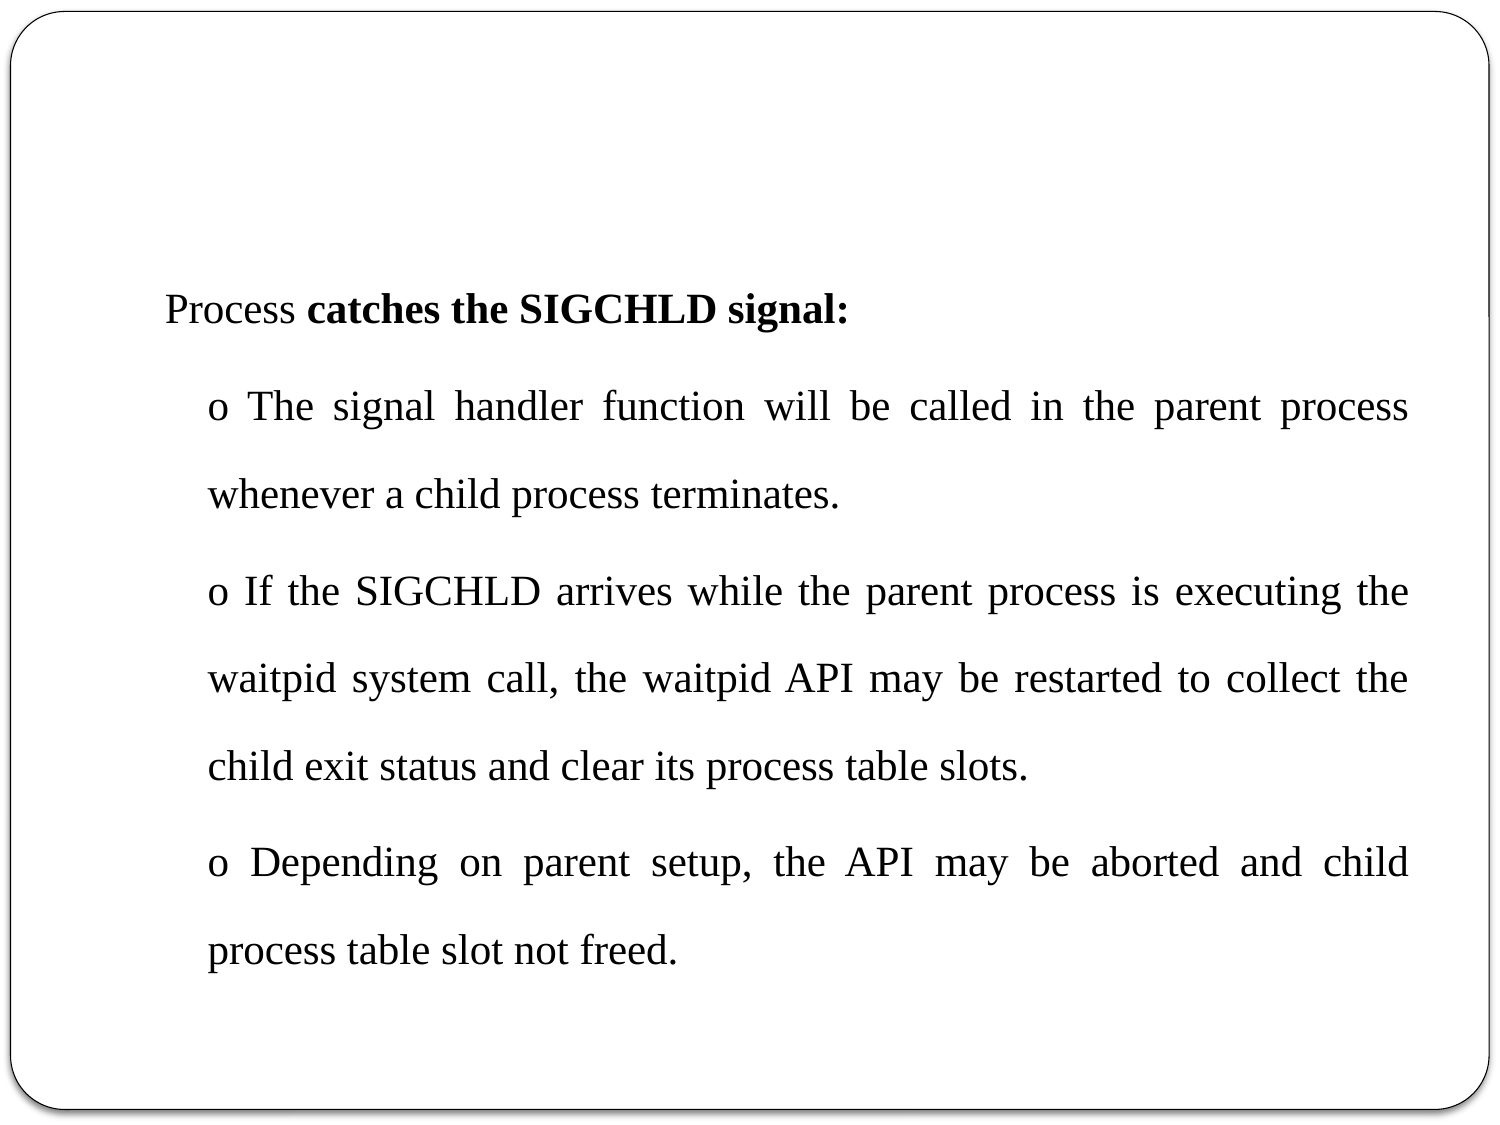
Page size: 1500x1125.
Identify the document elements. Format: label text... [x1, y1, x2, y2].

list Process catches the SIGCHLD signal: o The signal handler function will be called in the parent process whenever a child process terminates. o If the SIGCHLD arrives while the parent process is executing the waitpid system call, the waitpid API may be restarted to collect the child exit status and clear its process table slots. o Depending on parent setup, the API may be aborted and child process table slot not freed. [150, 237, 1425, 988]
